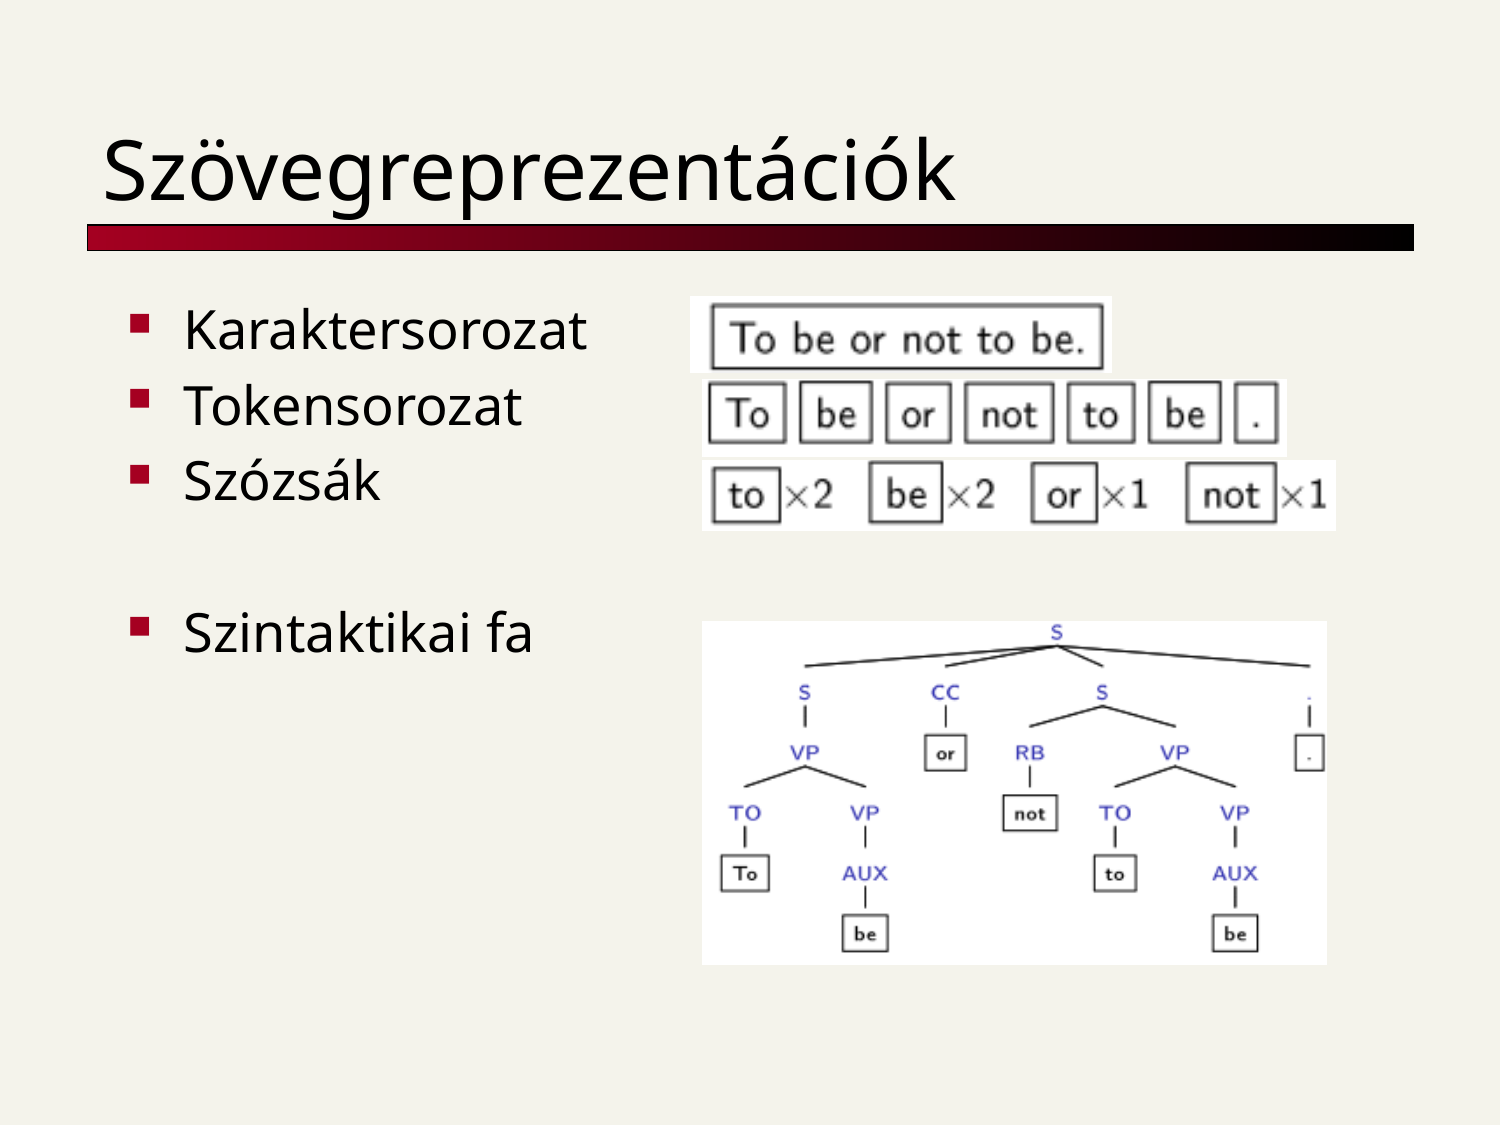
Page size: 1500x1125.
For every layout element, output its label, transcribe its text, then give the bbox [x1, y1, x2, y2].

picture [702, 460, 1336, 531]
picture [702, 379, 1287, 457]
picture [702, 621, 1328, 965]
list Karaktersorozat Tokensorozat Szózsák Szintaktikai fa [112, 287, 1388, 1088]
picture [690, 296, 1112, 373]
title Szövegreprezentációk [87, 62, 1413, 225]
